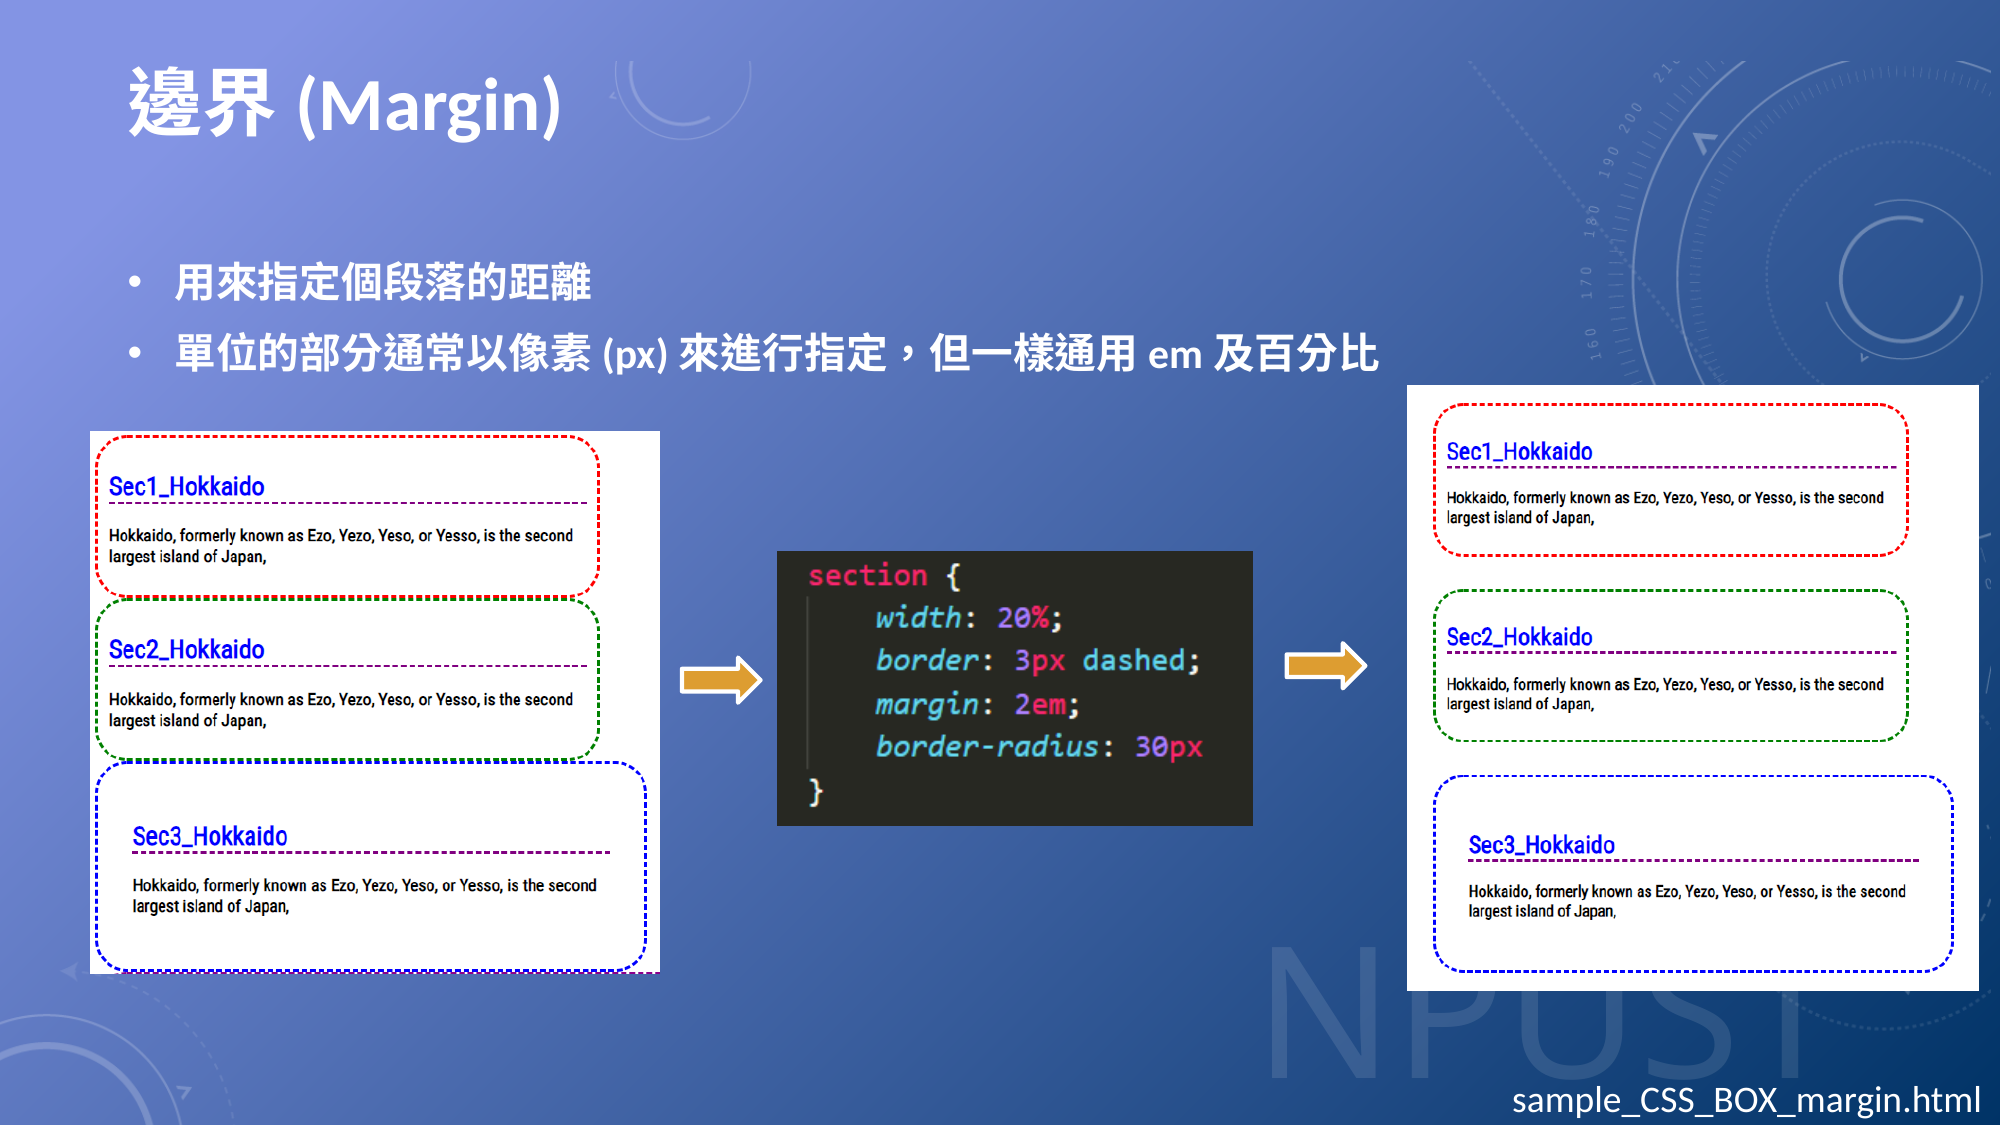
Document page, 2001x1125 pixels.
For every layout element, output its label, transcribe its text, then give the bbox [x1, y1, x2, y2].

text_box [1284, 641, 1368, 691]
text_box sample_CSS_BOX_margin.html [1497, 1067, 1998, 1125]
text_box [679, 655, 763, 705]
title 邊界(Margin) [112, 24, 1775, 177]
list 用來指定個段落的距離 單位的部分通常以像素(px)來進行指定，但一樣通用em及百分比 [112, 248, 1775, 950]
picture [0, 61, 1991, 1125]
